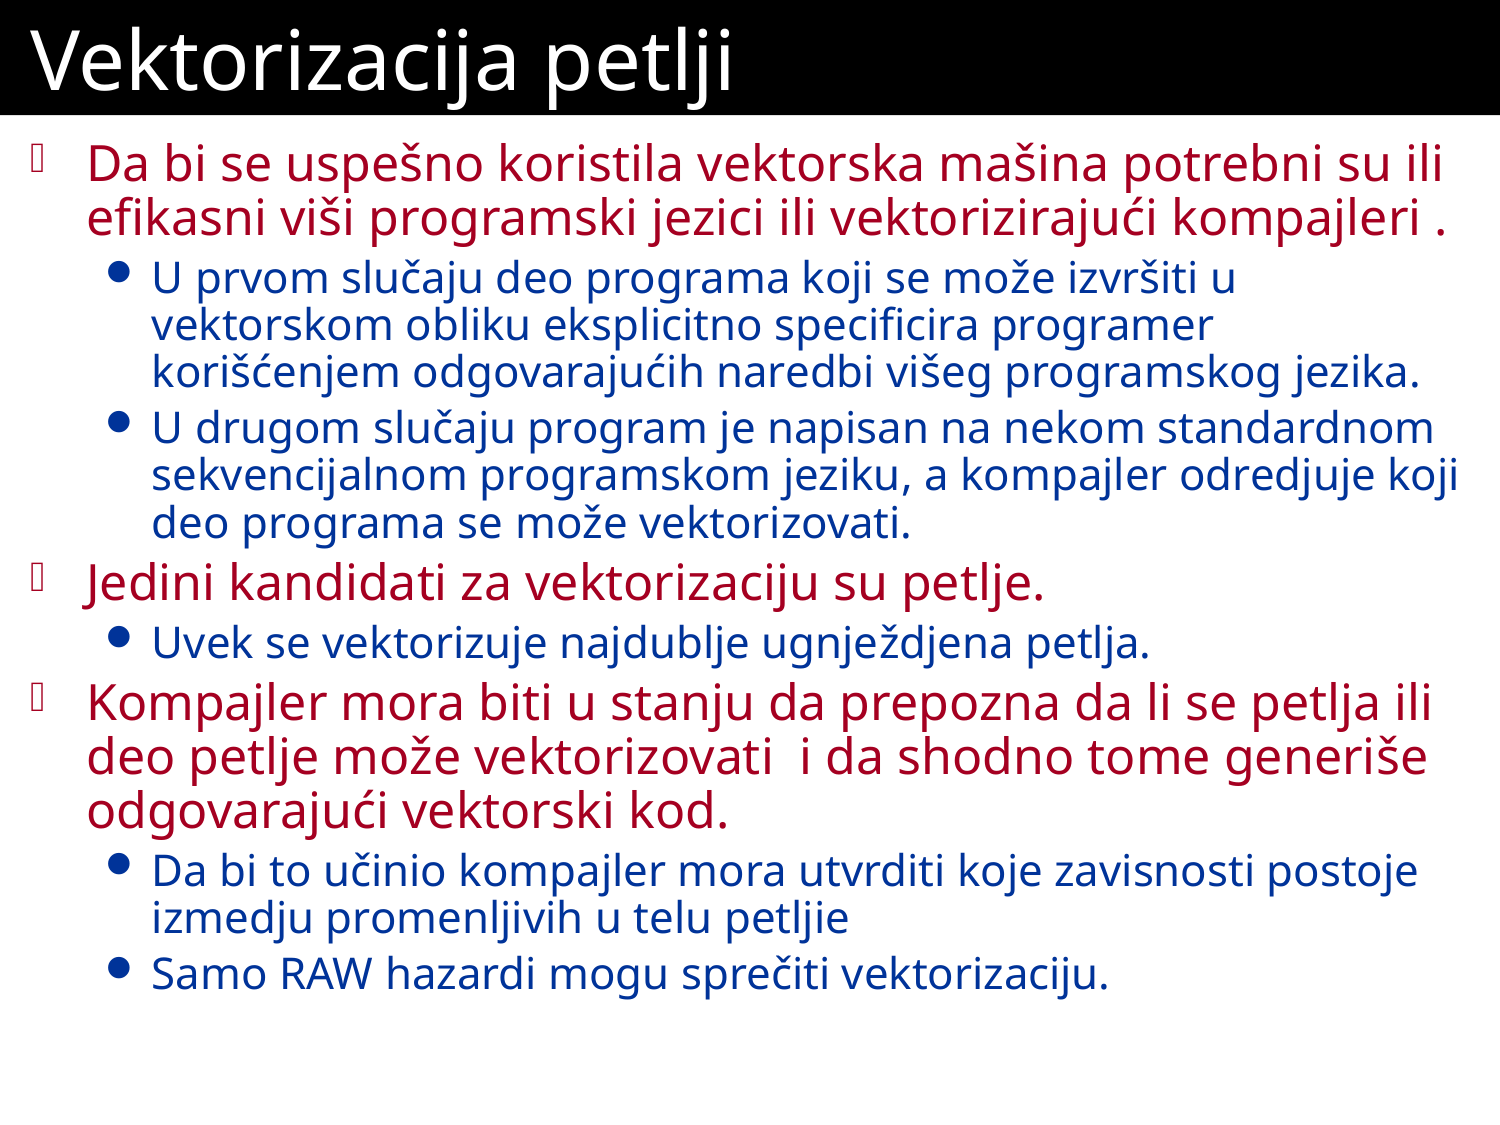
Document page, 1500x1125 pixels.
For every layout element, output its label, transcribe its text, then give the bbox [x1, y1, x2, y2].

title Vektorizacija petlji [0, 0, 1500, 116]
list Da bi se uspešno koristila vektorska mašina potrebni su ili efikasni viši programski jezici ili vektorizirajući kompajleri . U prvom slučaju deo programa koji se može izvršiti u vektorskom obliku eksplicitno specificira programer korišćenjem odgovarajućih naredbi višeg programskog jezika. U drugom slučaju program je napisan na nekom standardnom sekvencijalnom programskom jeziku, a kompajler odredjuje koji deo programa se može vektorizovati. Jedini kandidati za vektorizaciju su petlje. Uvek se vektorizuje najdublje ugnježdjena petlja. Kompajler mora biti u stanju da prepozna da li se petlja ili deo petlje može vektorizovati i da shodno tome generiše odgovarajući vektorski kod. Da bi to učinio kompajler mora utvrditi koje zavisnosti postoje izmedju promenljivih u telu petljie Samo RAW hazardi mogu sprečiti vektorizaciju. [0, 116, 1500, 1125]
